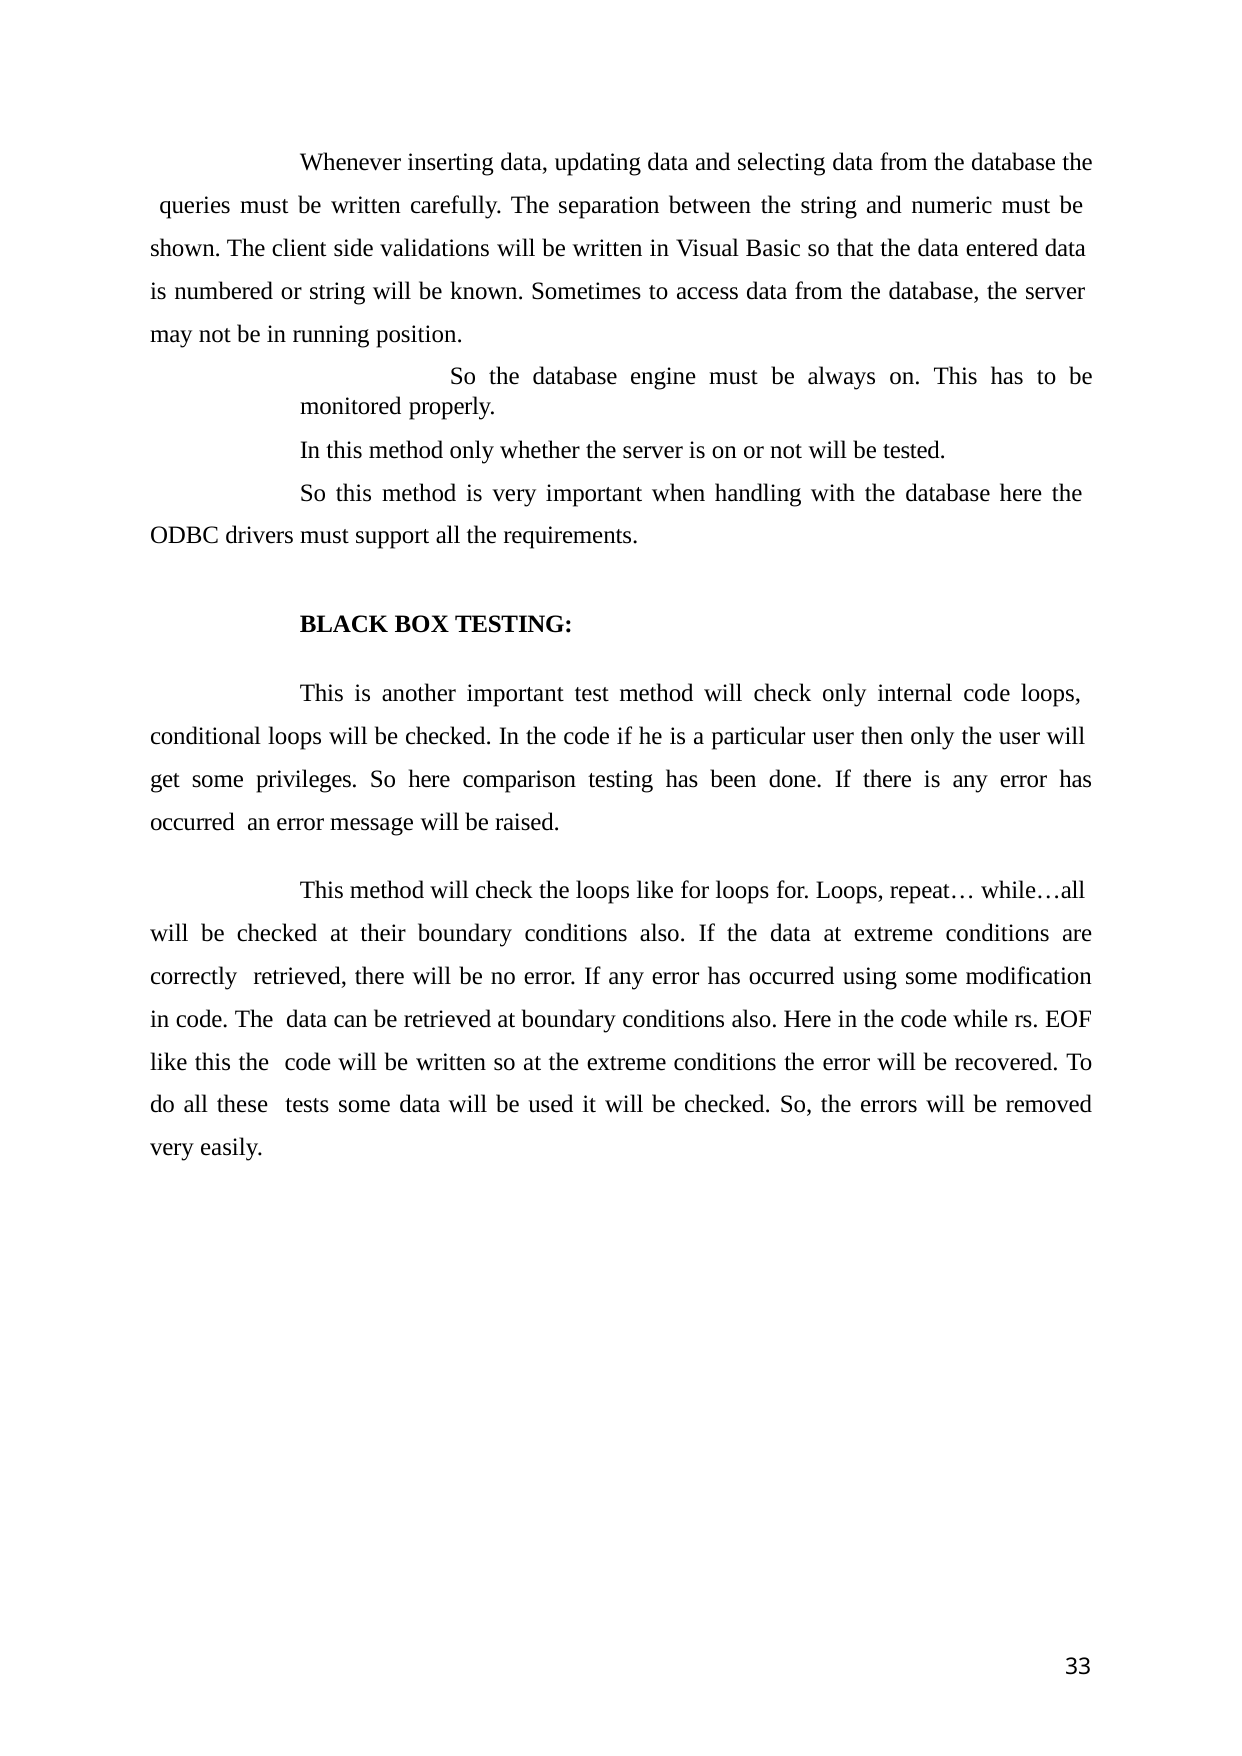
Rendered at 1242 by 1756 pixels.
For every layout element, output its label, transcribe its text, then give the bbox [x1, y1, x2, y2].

slide_number 33 [1058, 1651, 1096, 1756]
text_box Whenever inserting data, updating data and selecting data from the database the queries must be written carefully. The separation between the string and numeric must be shown. The client side validations will be written in Visual Basic so that the data entered data is numbered or string will be known. Sometimes to access data from the database, the server may not be in running position. So the database engine must be always on. This has to be monitored properly. In this method only whether the server is on or not will be tested. So this method is very important when handling with the database here the ODBC drivers must support all the requirements. BLACK BOX TESTING: This is another important test method will check only internal code loops, conditional loops will be checked. In the code if he is a particular user then only the user will get some privileges. So here comparison testing has been done. If there is any error has occurred an error message will be raised. This method will check the loops like for loops for. Loops, repeat… while…all will be checked at their boundary conditions also. If the data at extreme conditions are correctly retrieved, there will be no error. If any error has occurred using some modification in code. The data can be retrieved at boundary conditions also. Here in the code while rs. EOF like this the code will be written so at the extreme conditions the error will be recovered. To do all these tests some data will be used it will be checked. So, the errors will be removed very easily. [147, 131, 1094, 1161]
